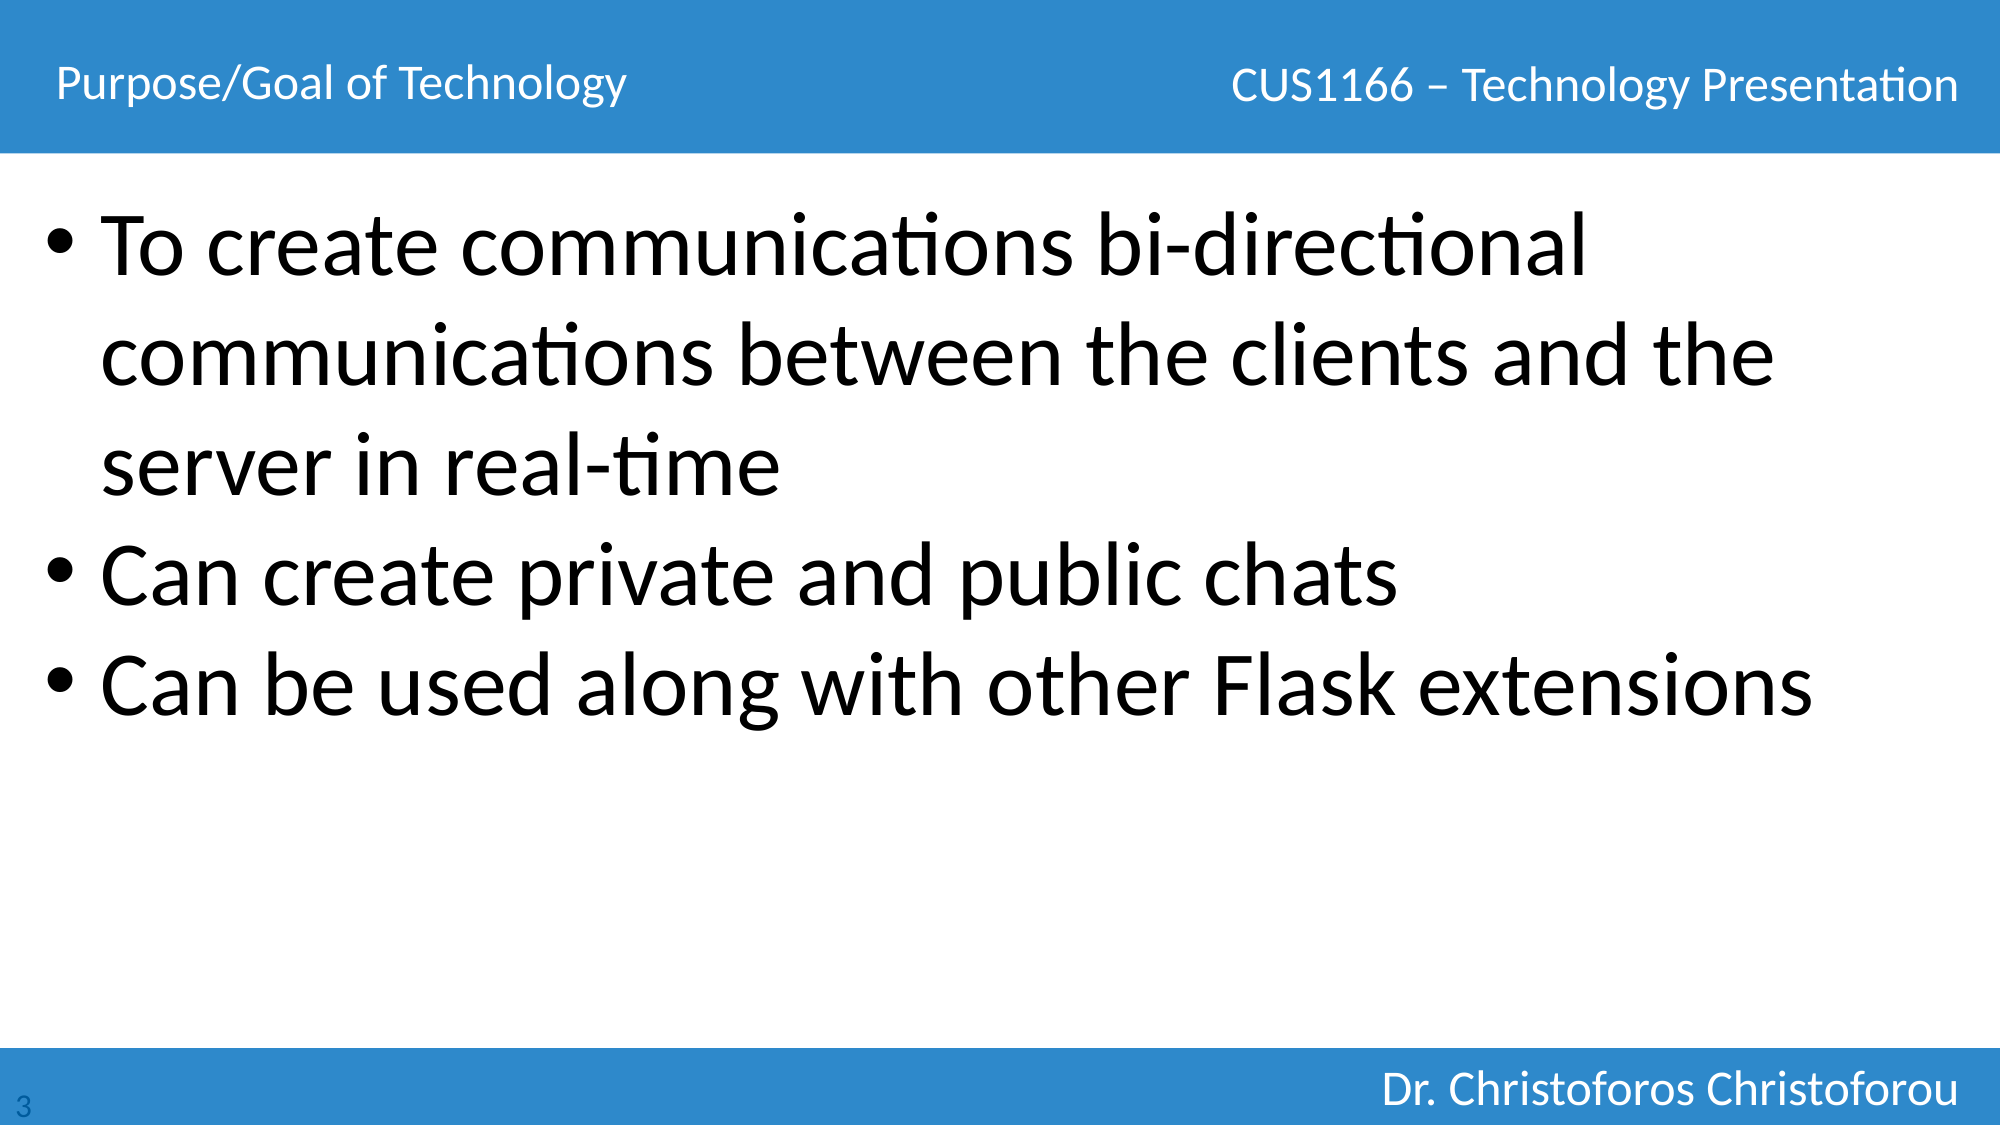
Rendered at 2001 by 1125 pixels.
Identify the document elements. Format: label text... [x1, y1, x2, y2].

text_box To create communications bi-directional communications between the clients and the server in real-time Can create private and public chats Can be used along with other Flask extensions [29, 176, 1949, 742]
text_box Purpose/Goal of Technology [41, 41, 1330, 117]
